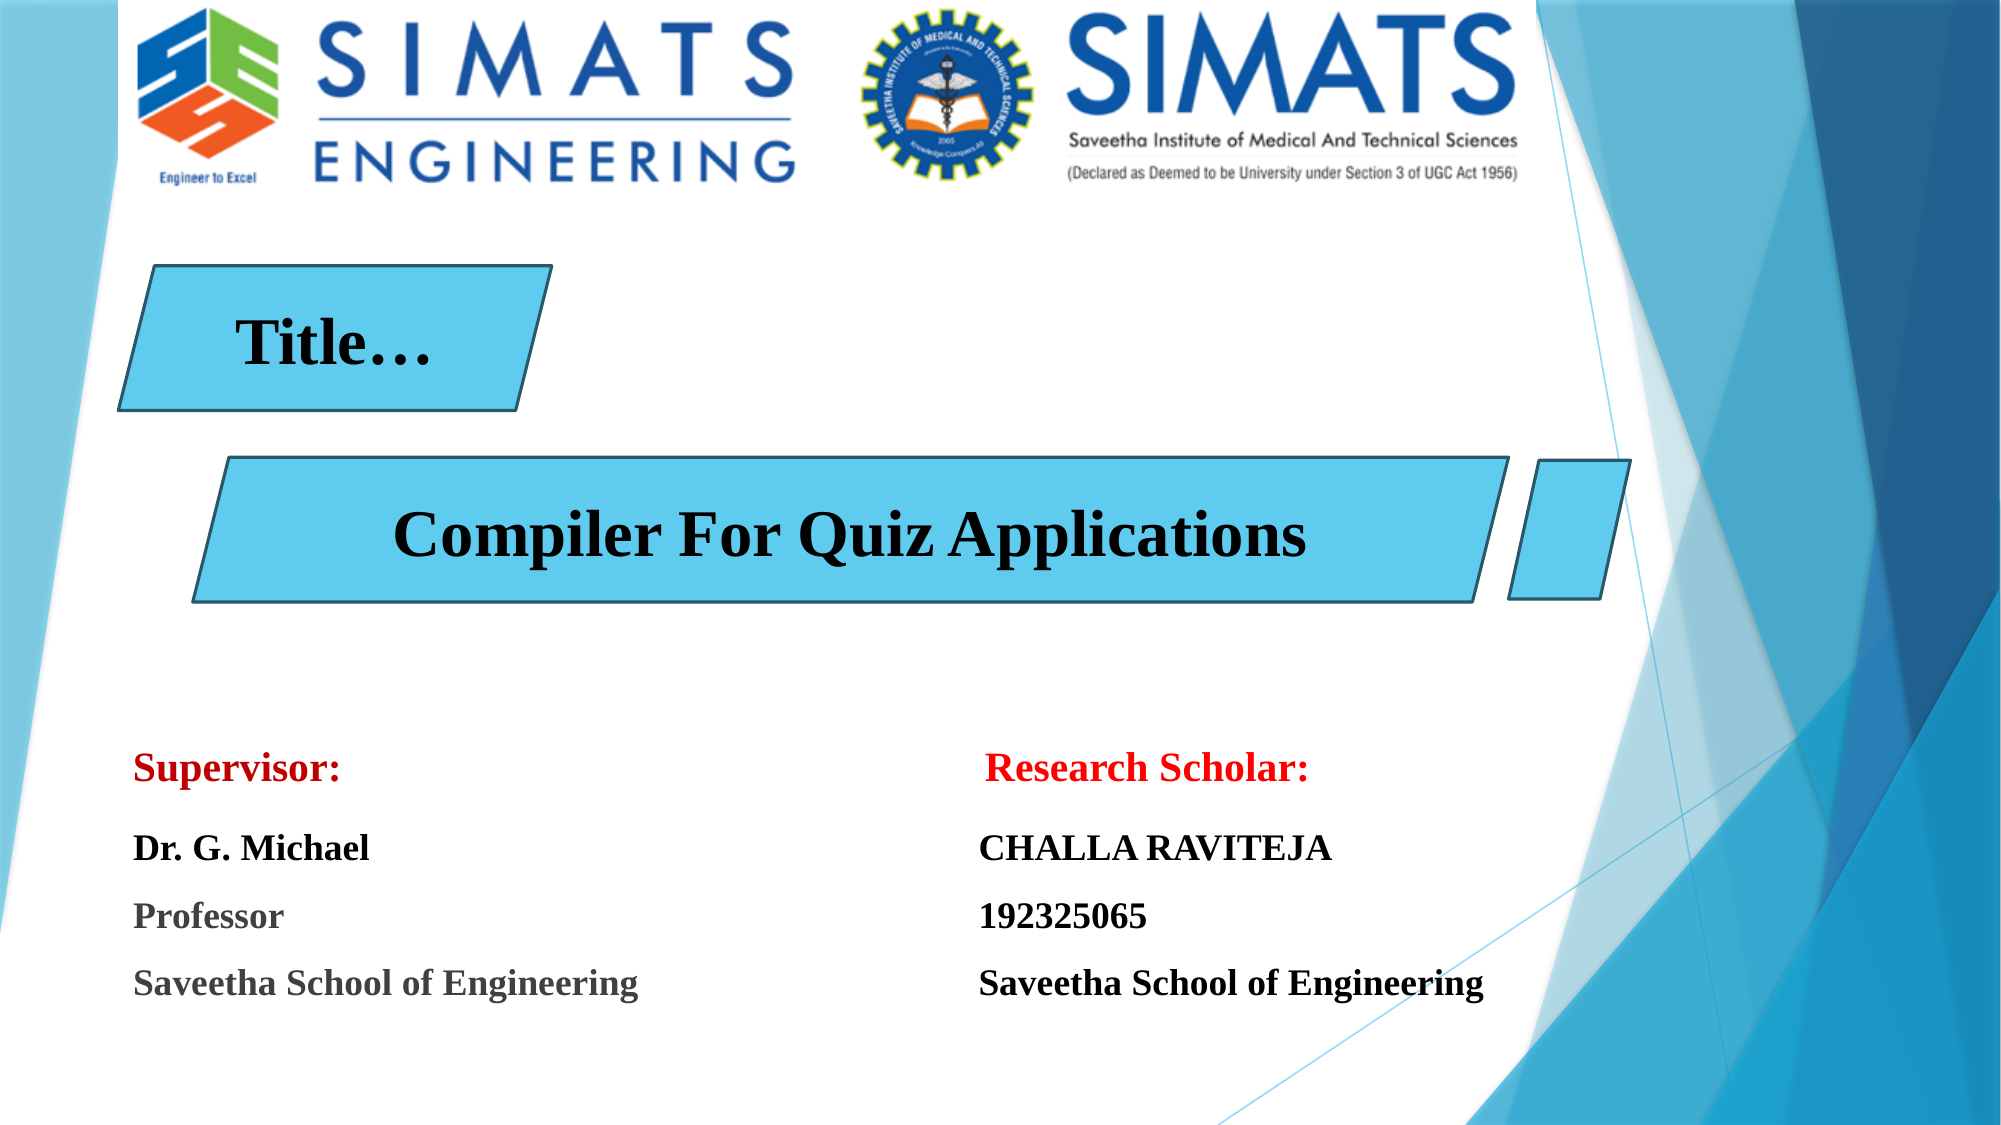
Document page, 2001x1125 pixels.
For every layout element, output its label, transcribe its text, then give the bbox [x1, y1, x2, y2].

text_box Research Scholar: [895, 732, 1461, 798]
picture [117, 0, 1536, 204]
text_box Supervisor: [118, 732, 540, 793]
text_box CHALLA RAVITEJA 192325065 Saveetha School of Engineering [963, 793, 1631, 1011]
text_box [1507, 458, 1633, 601]
text_box Compiler For Quiz Applications [191, 455, 1511, 604]
text_box Dr. G. Michael Professor Saveetha School of Engineering [118, 793, 785, 1011]
text_box Title… [116, 264, 554, 413]
